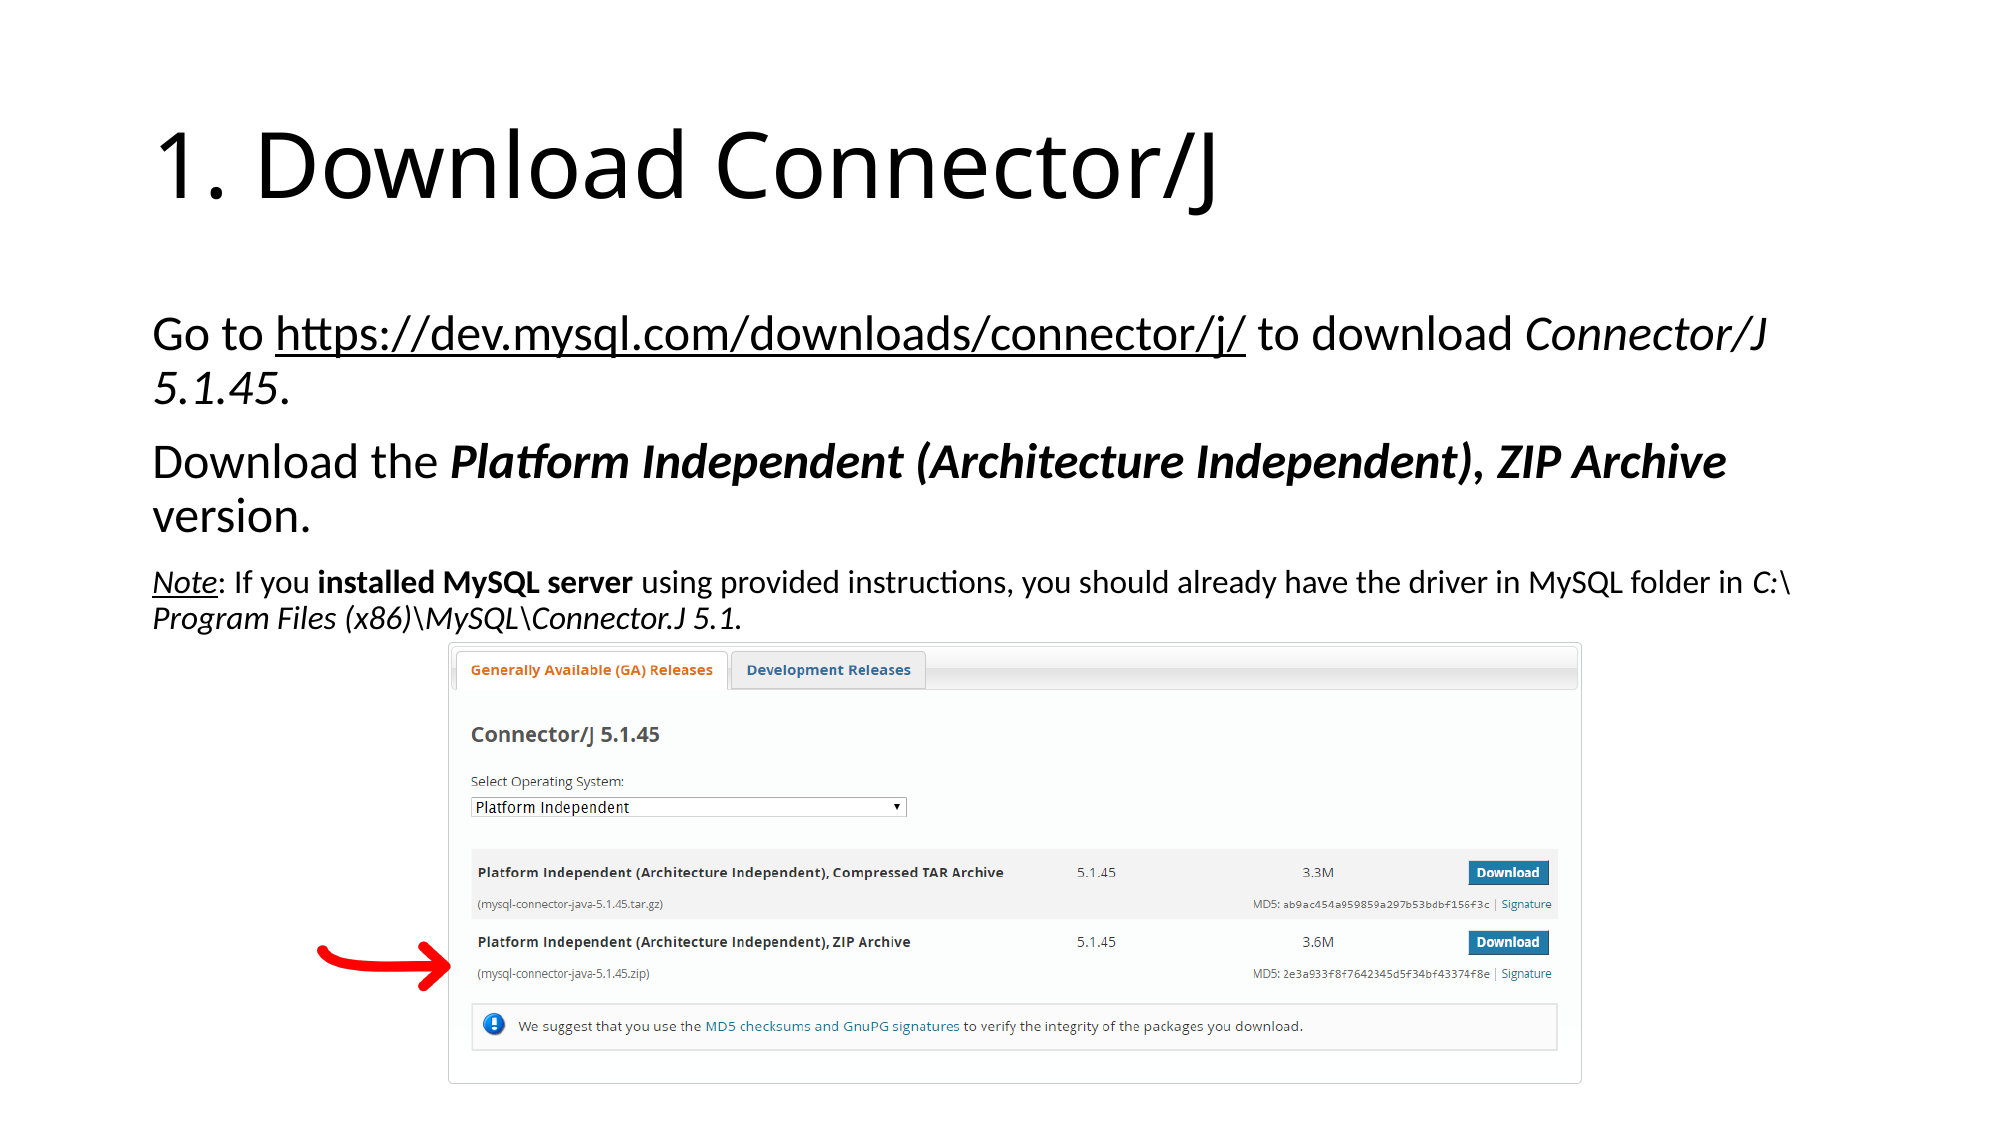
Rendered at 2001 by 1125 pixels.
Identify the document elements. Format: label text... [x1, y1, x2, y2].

picture [305, 635, 1586, 1088]
title 1. Download Connector/J [137, 59, 1863, 278]
list Go to https://dev.mysql.com/downloads/connector/j/ to download Connector/J 5.1.45. Download the Platform Independent (Architecture Independent), ZIP Archive version. Note: If you installed MySQL server using provided instructions, you should already have the driver in MySQL folder in C:\Program Files (x86)\MySQL\Connector.J 5.1. [137, 299, 1863, 1014]
